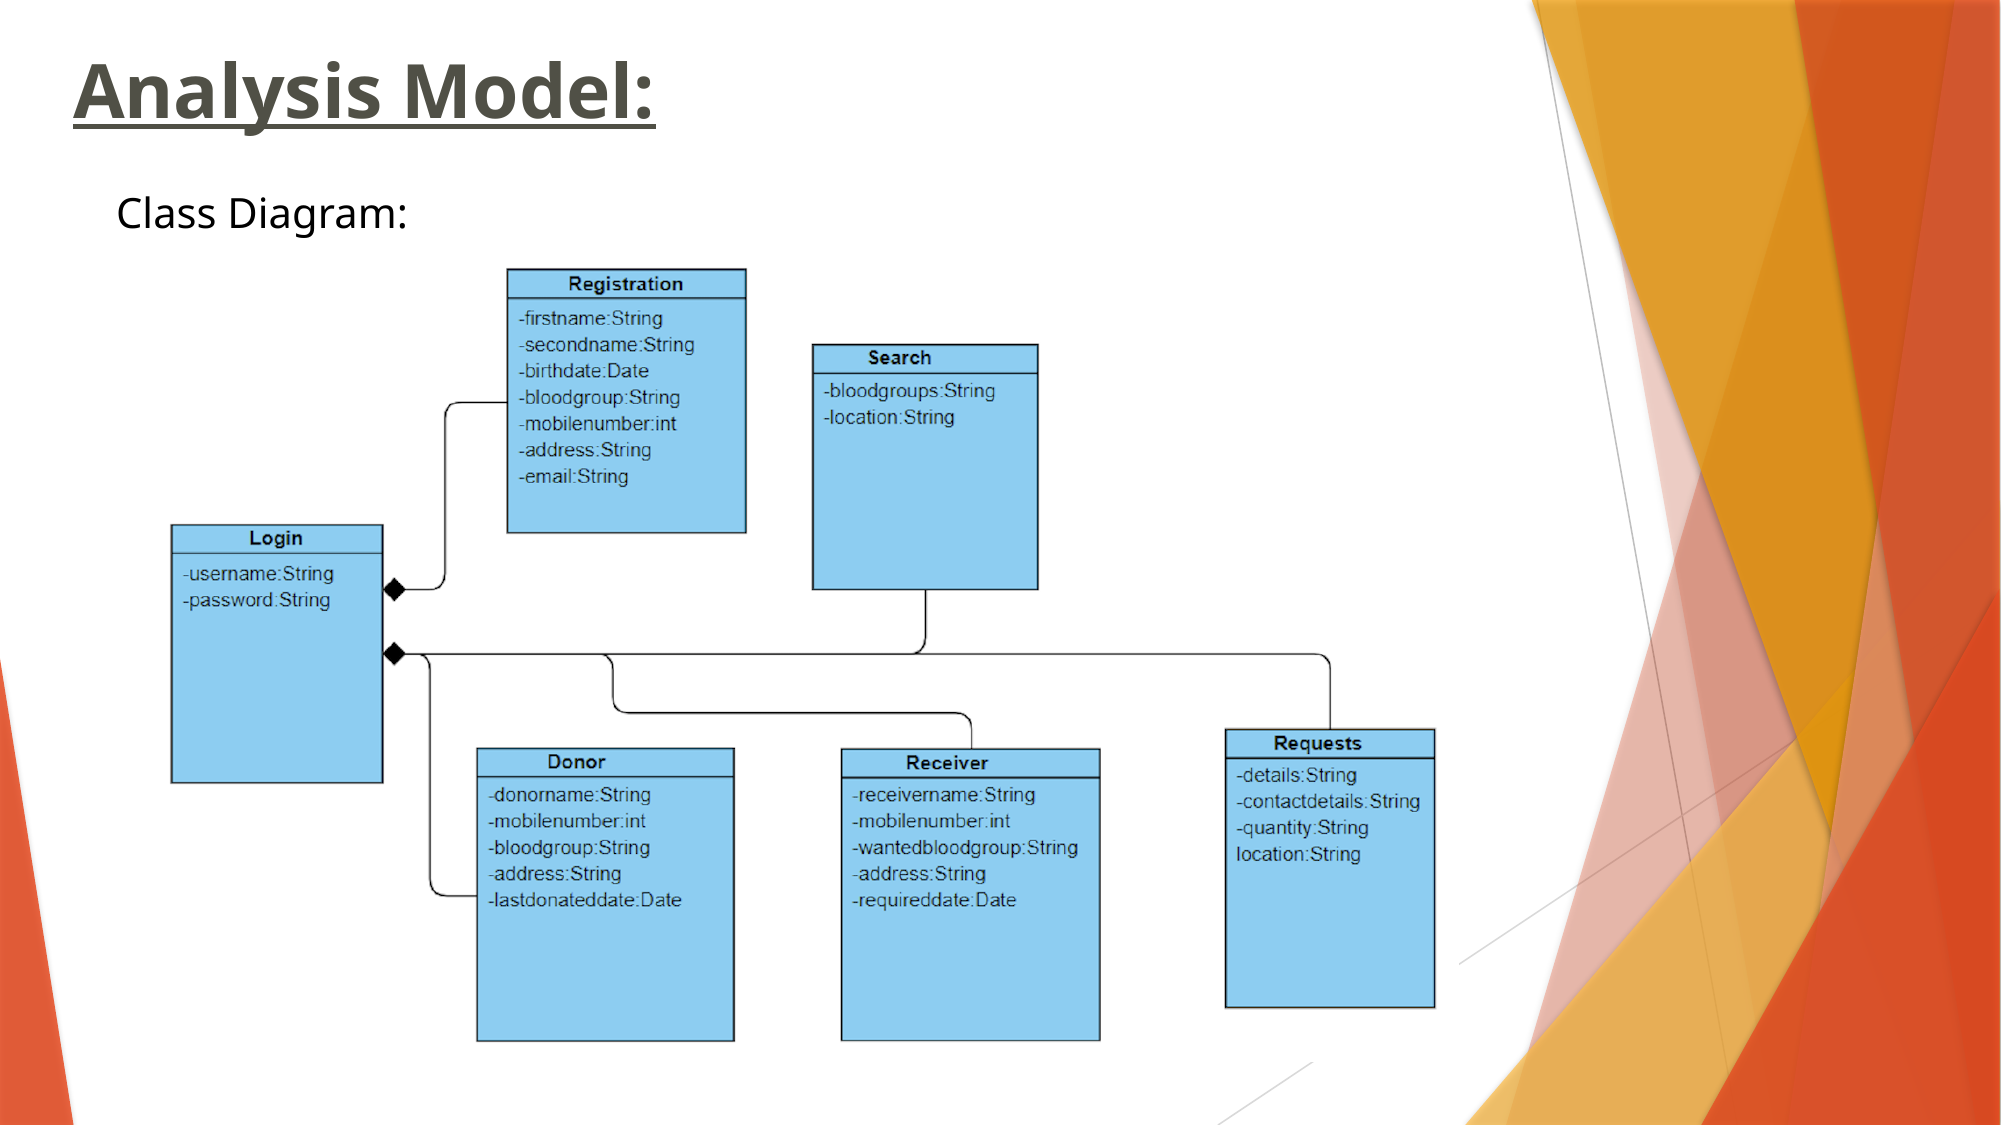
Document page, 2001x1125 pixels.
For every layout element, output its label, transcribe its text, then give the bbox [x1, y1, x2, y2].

text_box Class Diagram: [101, 179, 484, 245]
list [147, 238, 1459, 1063]
title Analysis Model: [58, 35, 910, 213]
